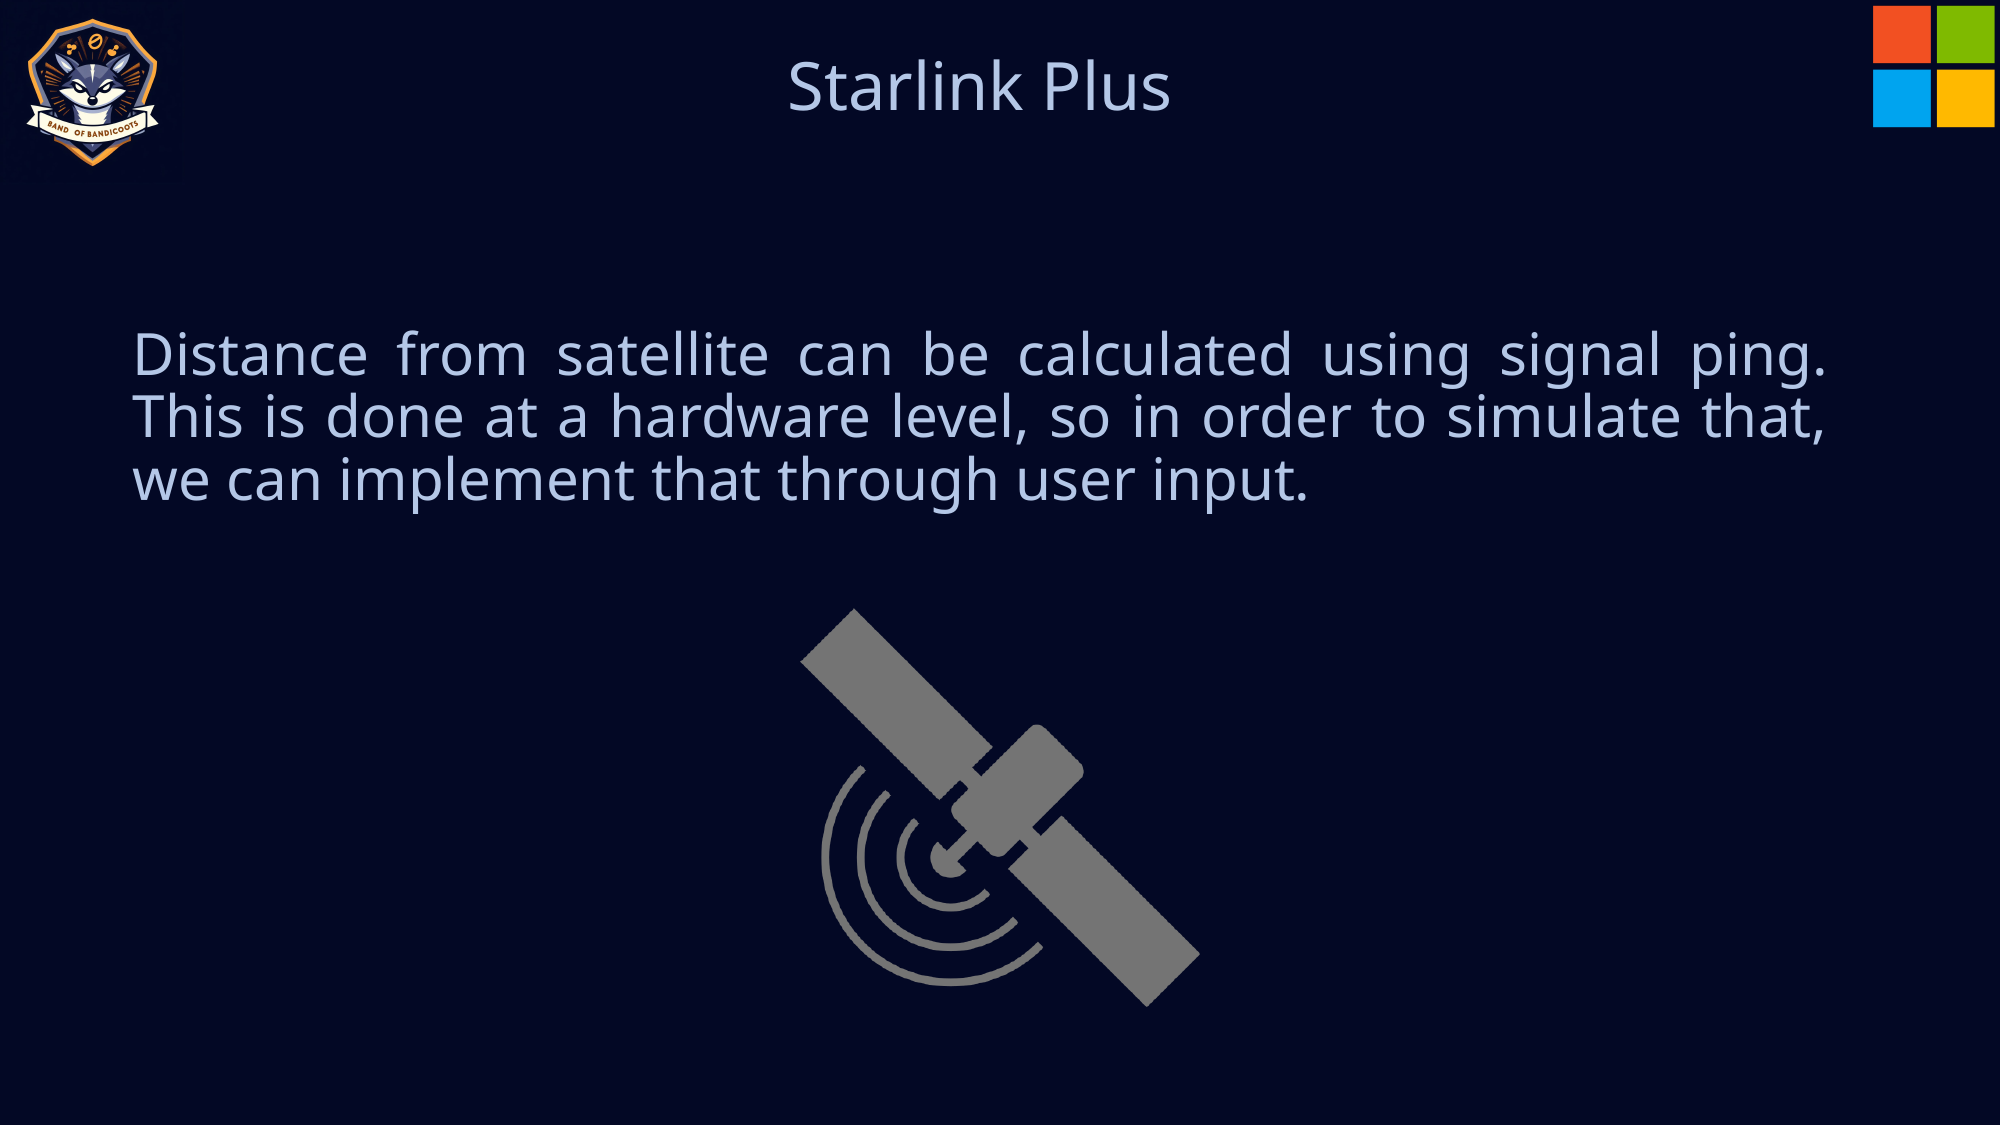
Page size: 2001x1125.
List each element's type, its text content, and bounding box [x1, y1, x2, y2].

text_box Starlink Plus [206, 40, 1755, 133]
picture [0, 0, 185, 185]
picture [1867, 0, 2000, 133]
text_box Distance from satellite can be calculated using signal ping. This is done at a hardware level, so in order to simulate that, we can implement that through user input. [117, 317, 1843, 808]
picture [800, 608, 1200, 1007]
